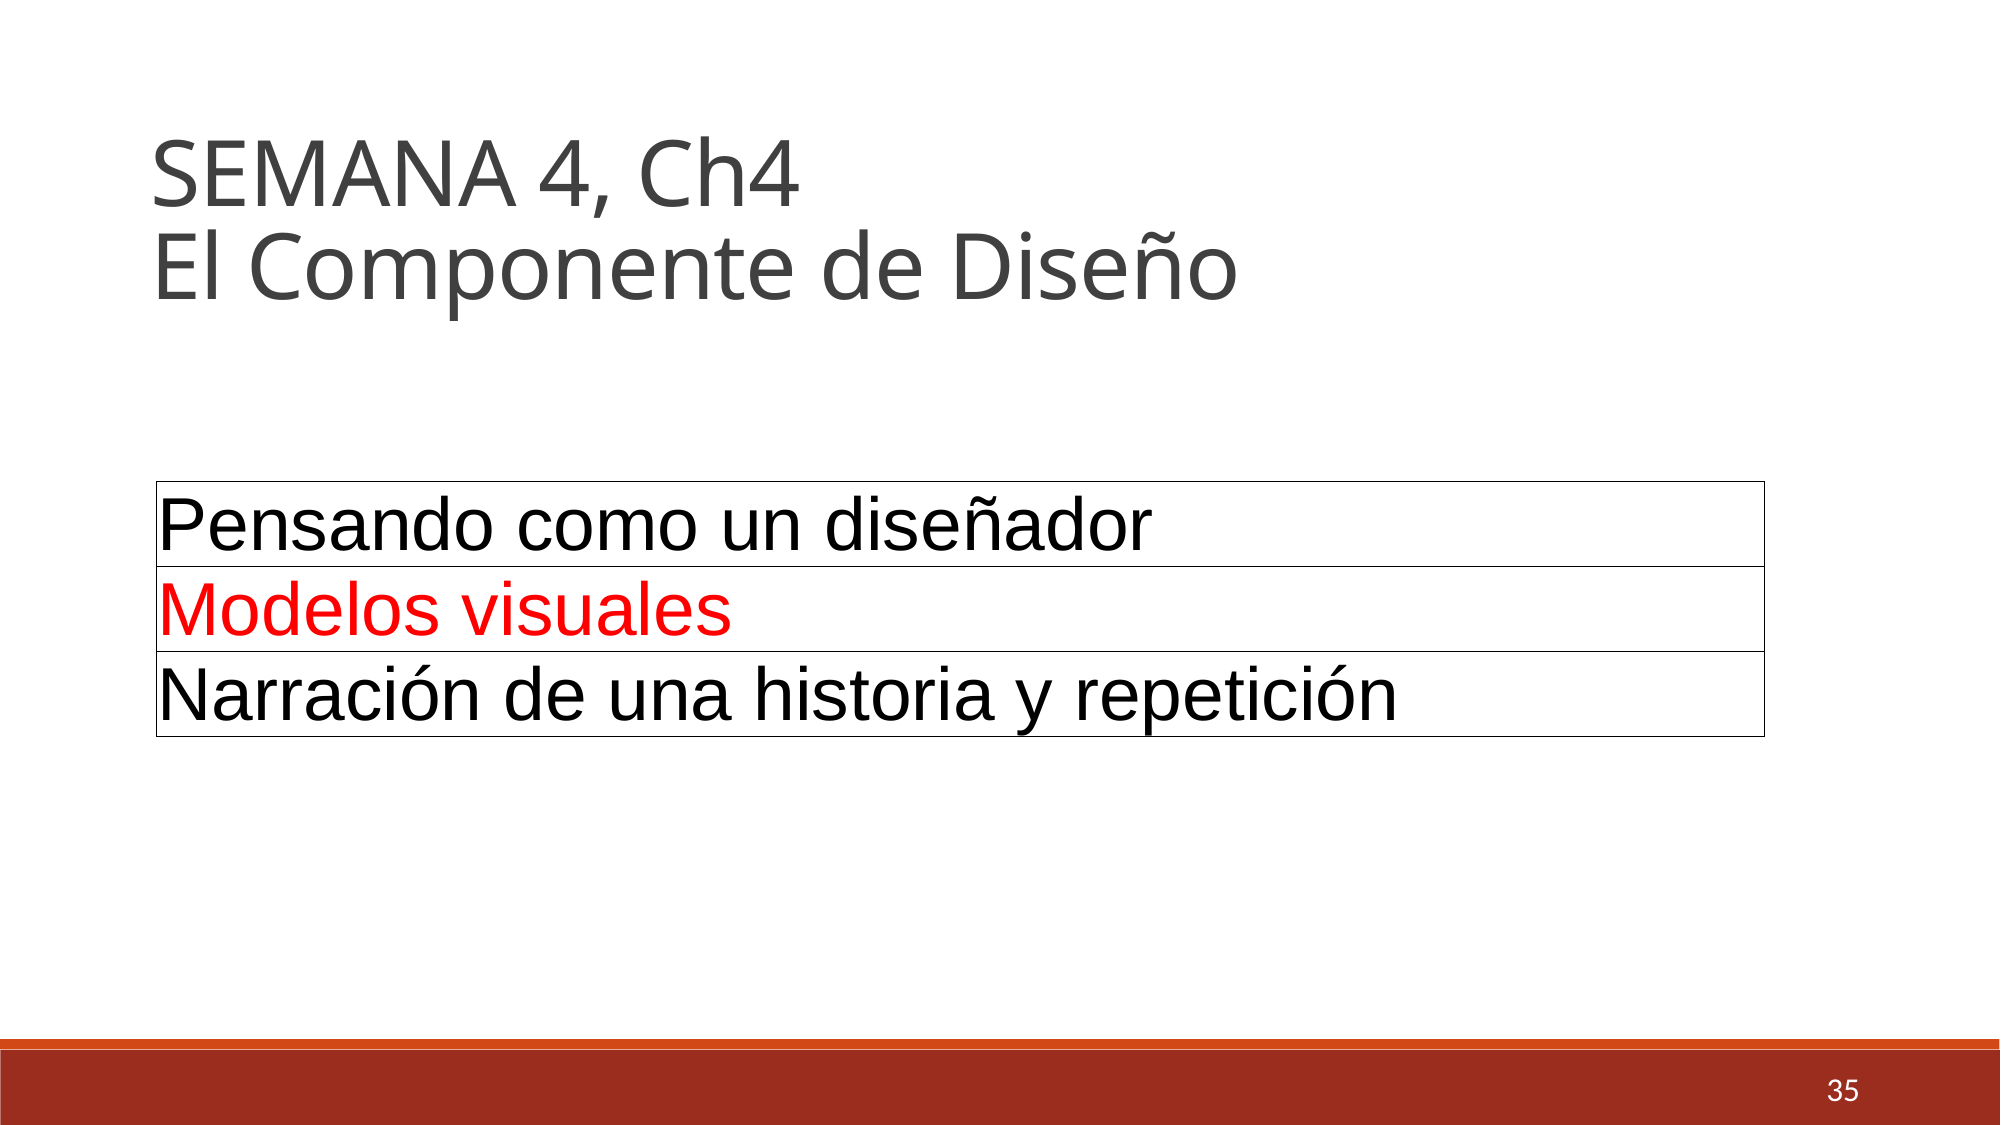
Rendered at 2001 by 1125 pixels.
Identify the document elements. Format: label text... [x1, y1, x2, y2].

table_header Pensando como un diseñador [157, 482, 1764, 566]
text_box SEMANA 4, Ch4 El Componente de Diseño [136, 124, 1830, 317]
table_cell Narración de una historia y repetición [157, 652, 1764, 736]
table_cell Modelos visuales [157, 567, 1764, 651]
slide_number 35 [126, 1061, 1875, 1115]
